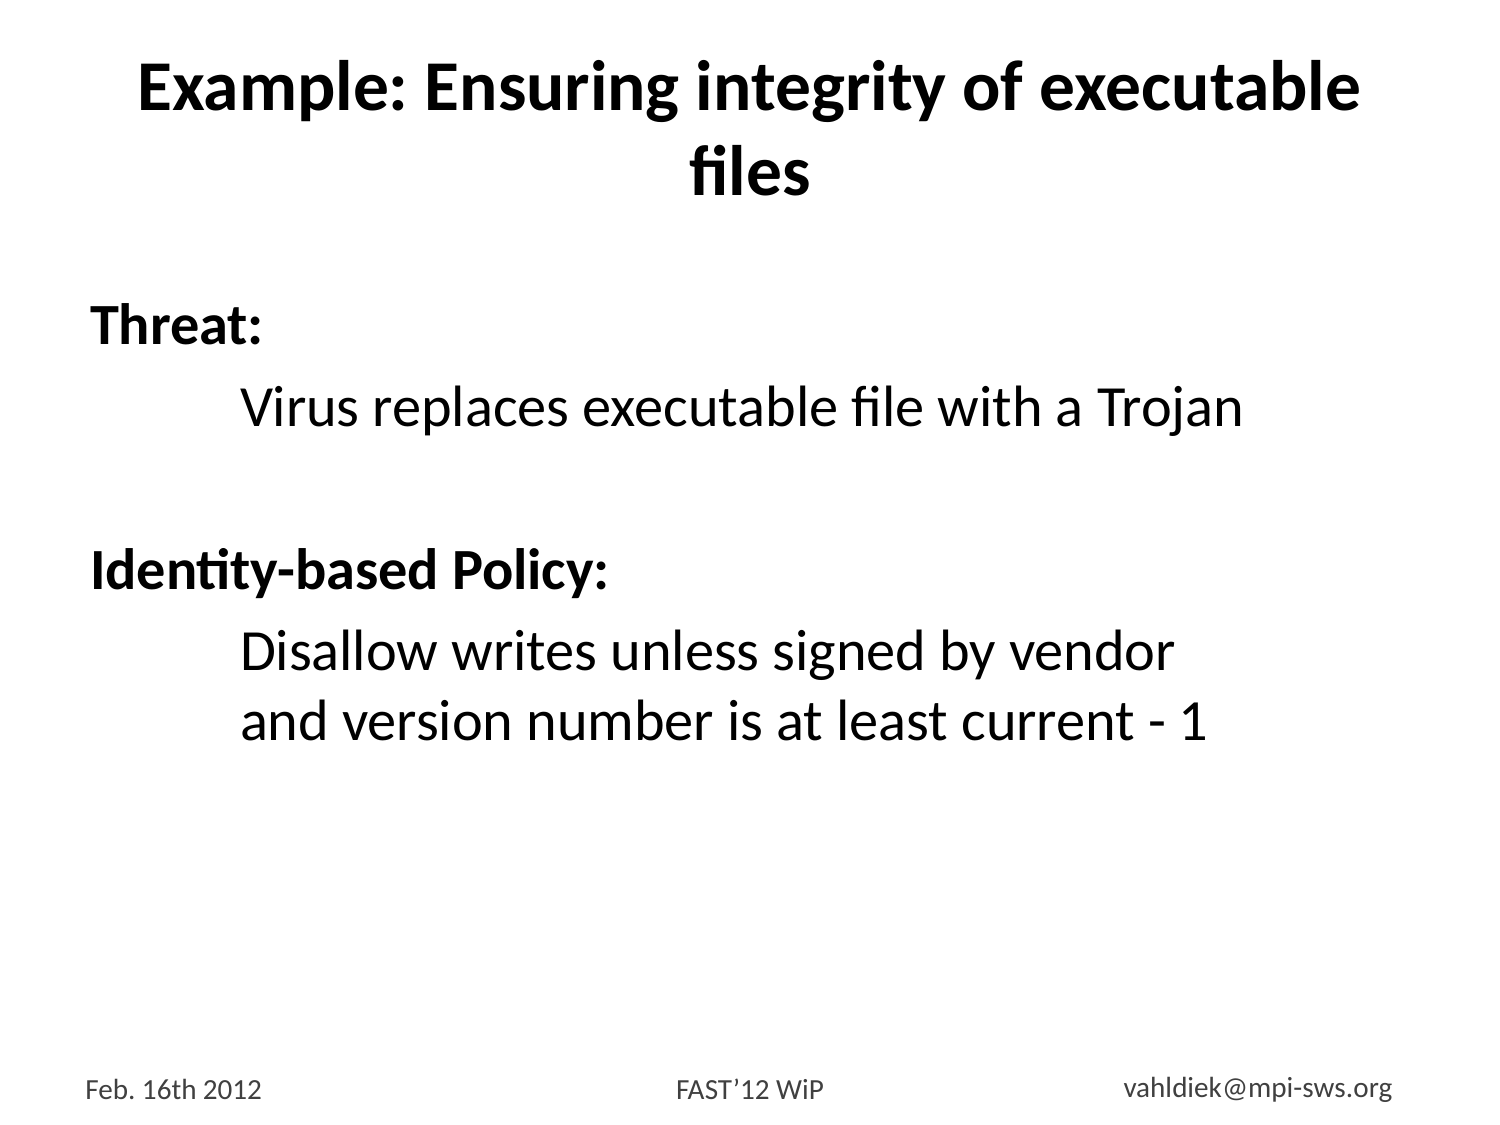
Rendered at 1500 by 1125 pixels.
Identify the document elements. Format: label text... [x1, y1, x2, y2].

title Example: Ensuring integrity of executable files [75, 30, 1425, 219]
list Threat: Virus replaces executable file with a Trojan Identity-based Policy: Disallow writes unless signed by vendor and version number is at least current - 1 [75, 278, 1425, 1005]
